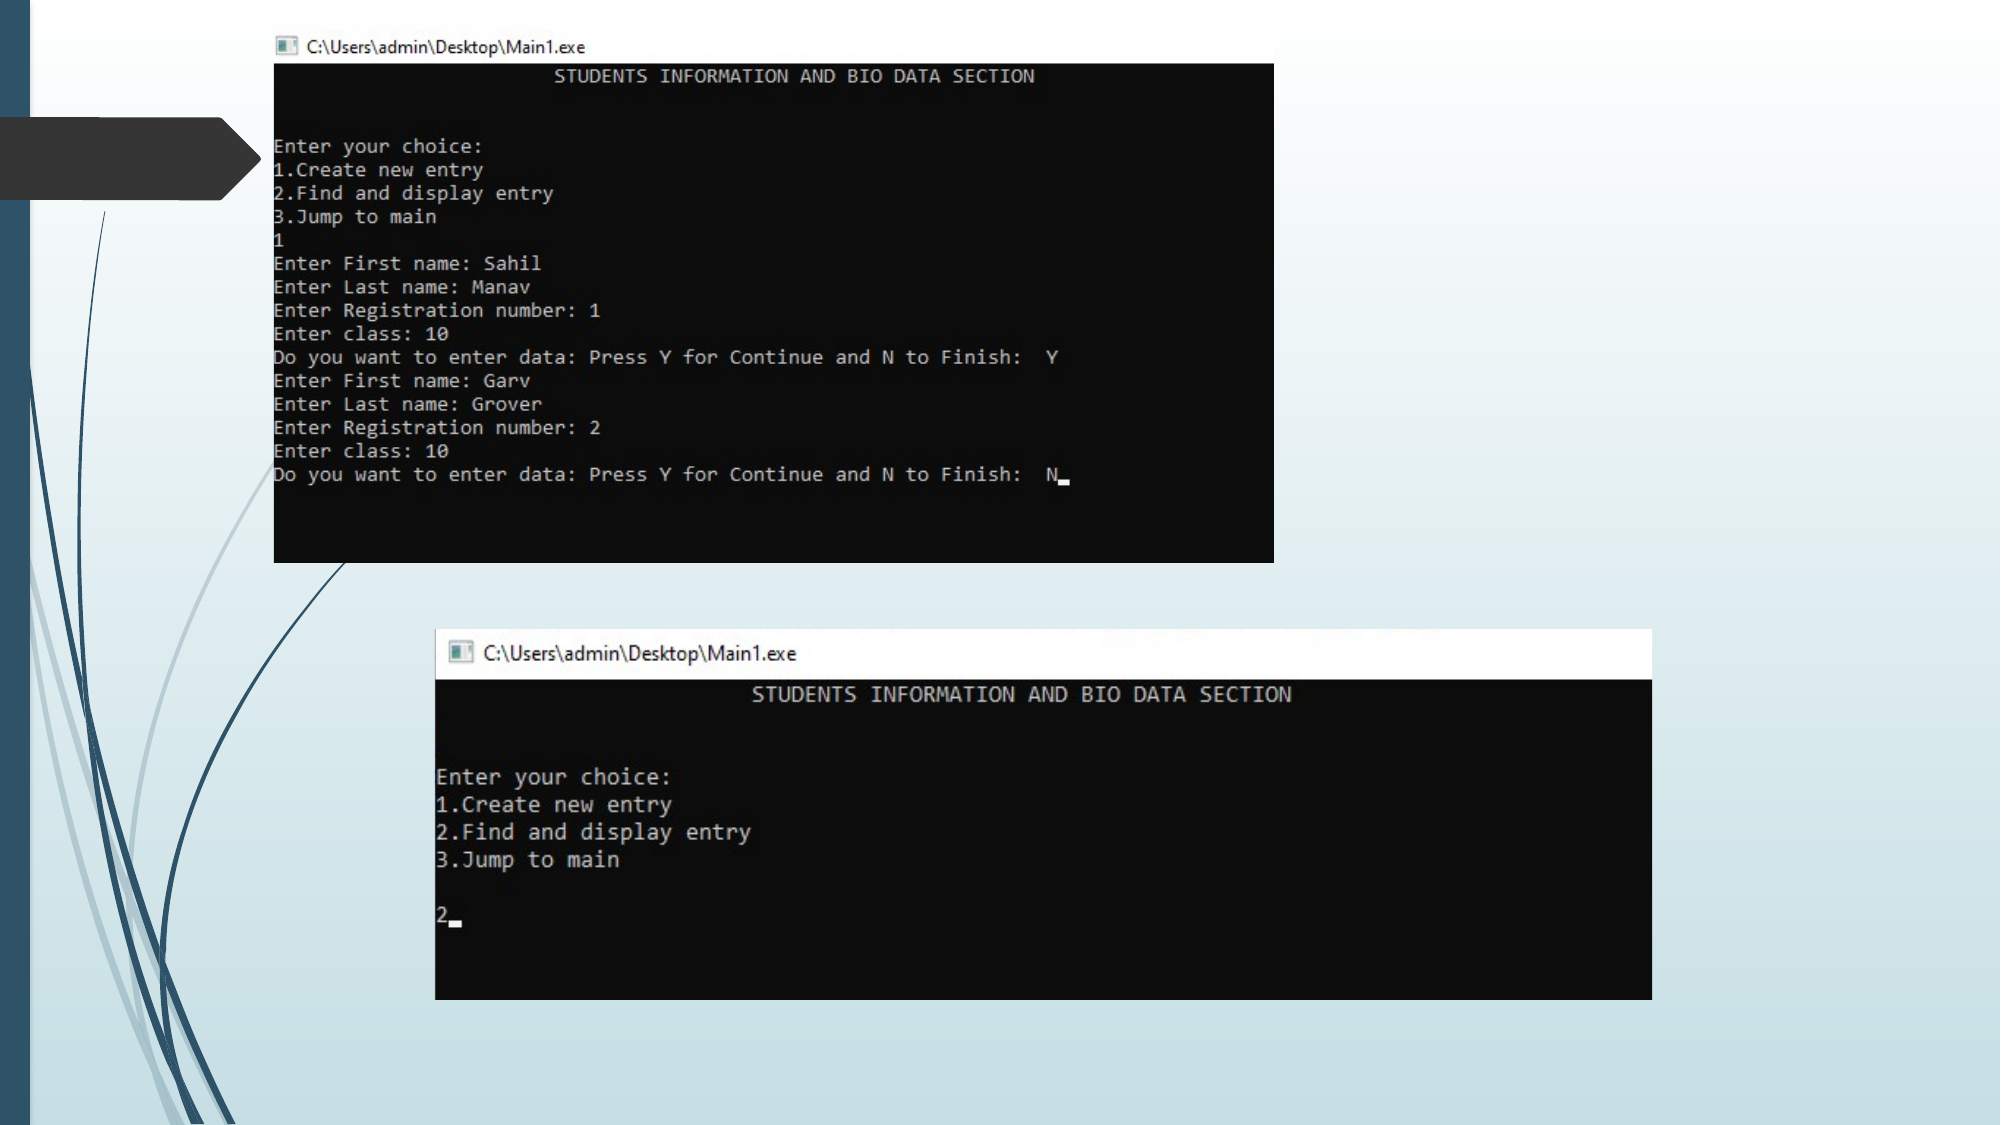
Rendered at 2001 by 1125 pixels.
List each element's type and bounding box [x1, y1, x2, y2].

picture [434, 629, 1653, 1001]
picture [273, 29, 1275, 563]
